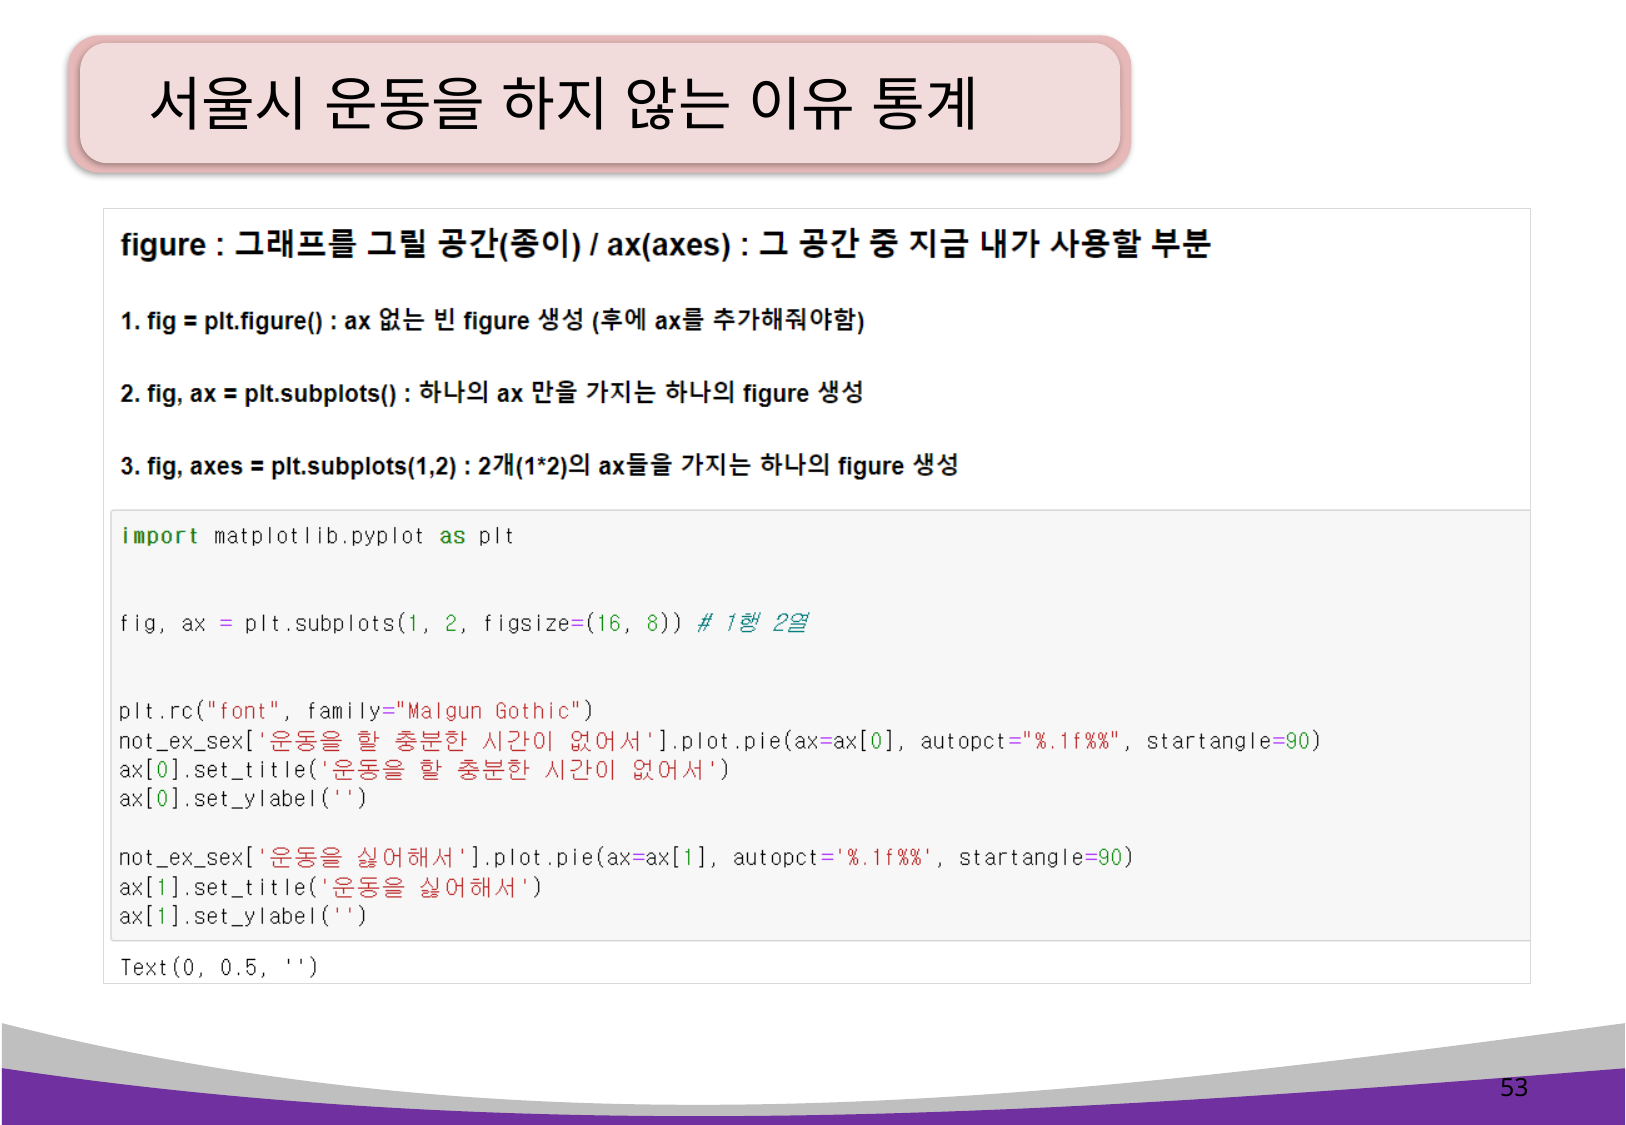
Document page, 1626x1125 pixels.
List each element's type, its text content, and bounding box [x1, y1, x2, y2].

slide_number 53 [1452, 1058, 1544, 1119]
picture [102, 207, 1531, 984]
title 서울시 운동을 하지 않는 이유 통계 [103, 32, 1121, 173]
